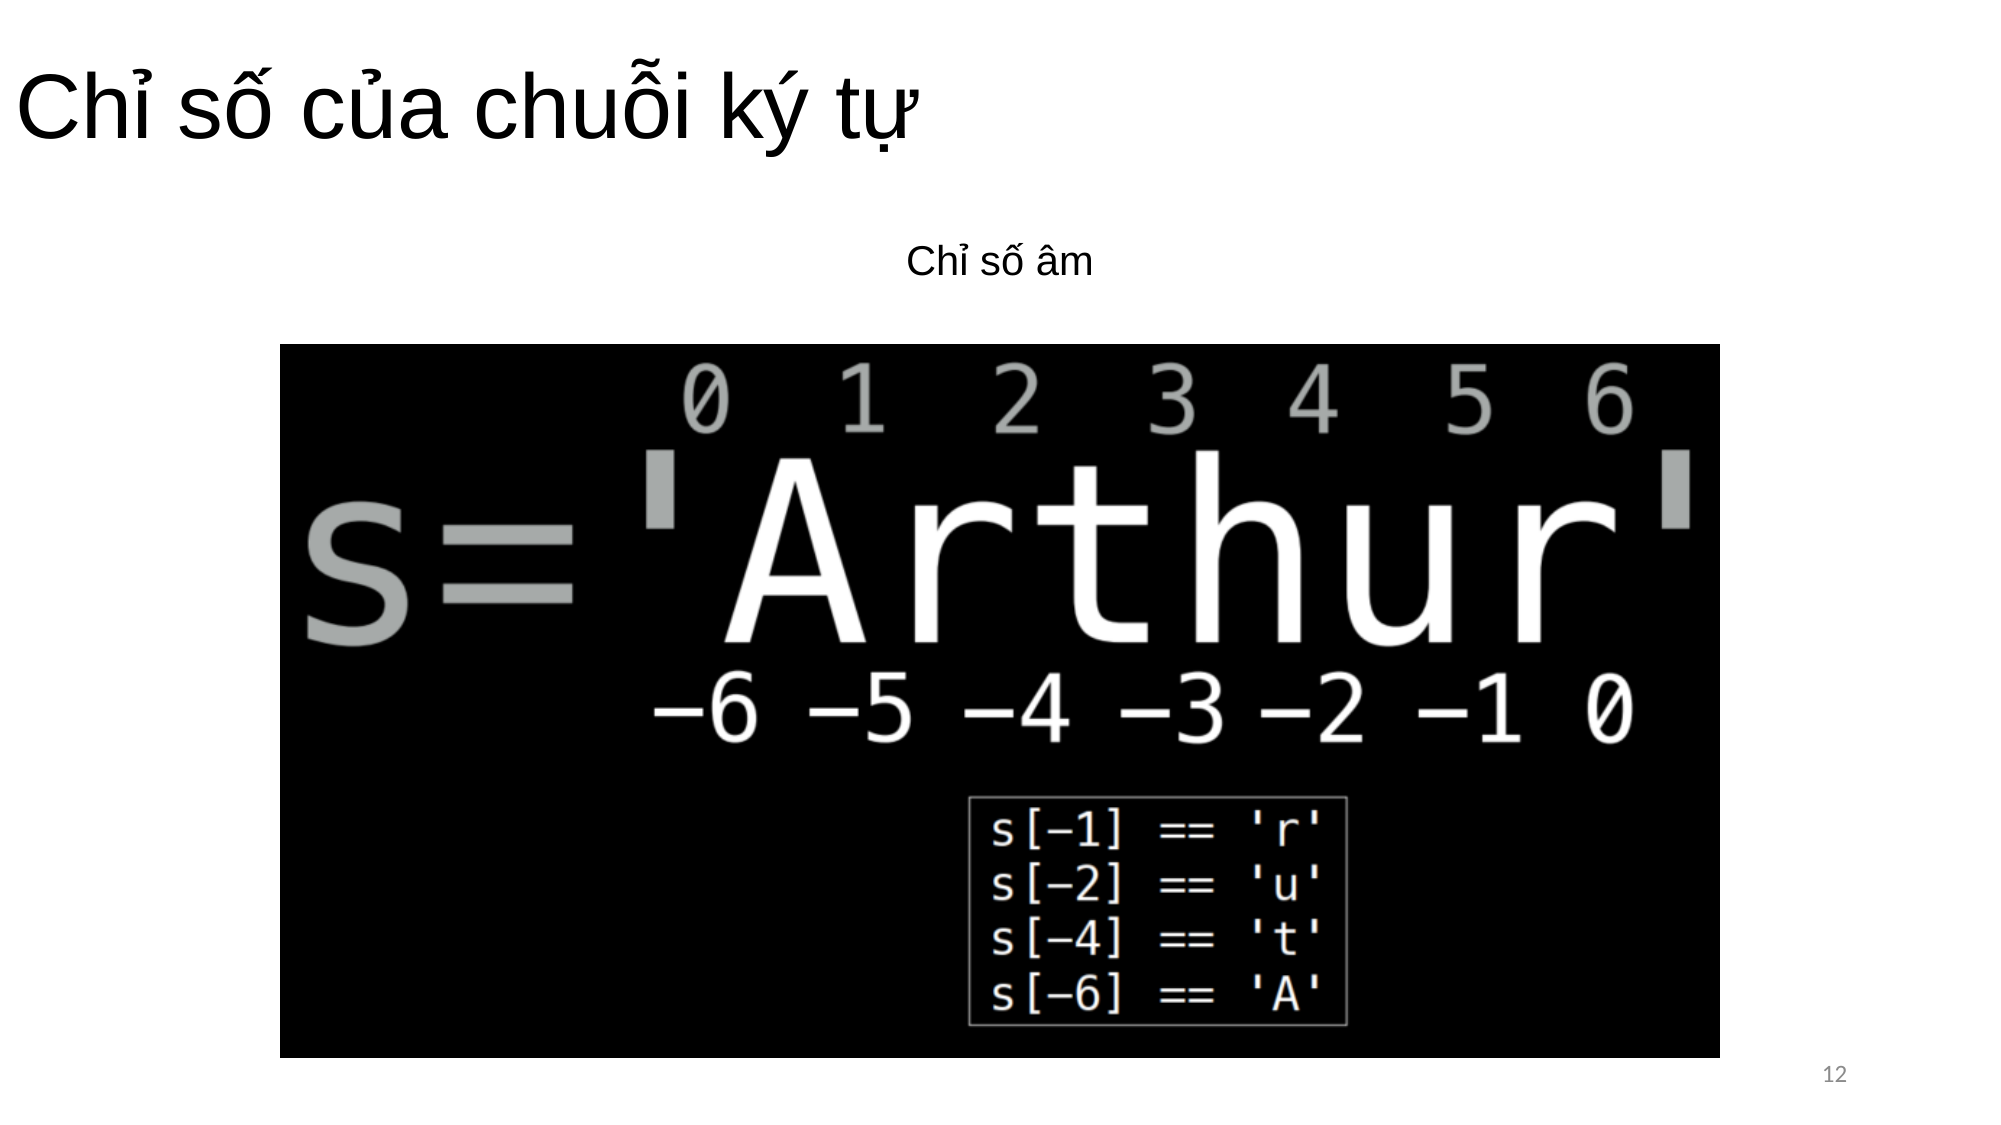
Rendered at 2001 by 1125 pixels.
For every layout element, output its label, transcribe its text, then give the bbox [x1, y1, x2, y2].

slide_number 12 [1412, 1042, 1863, 1103]
title Chỉ số của chuỗi ký tự [0, 0, 2000, 218]
picture [280, 344, 1720, 1058]
text_box Chỉ số âm [582, 225, 1418, 291]
